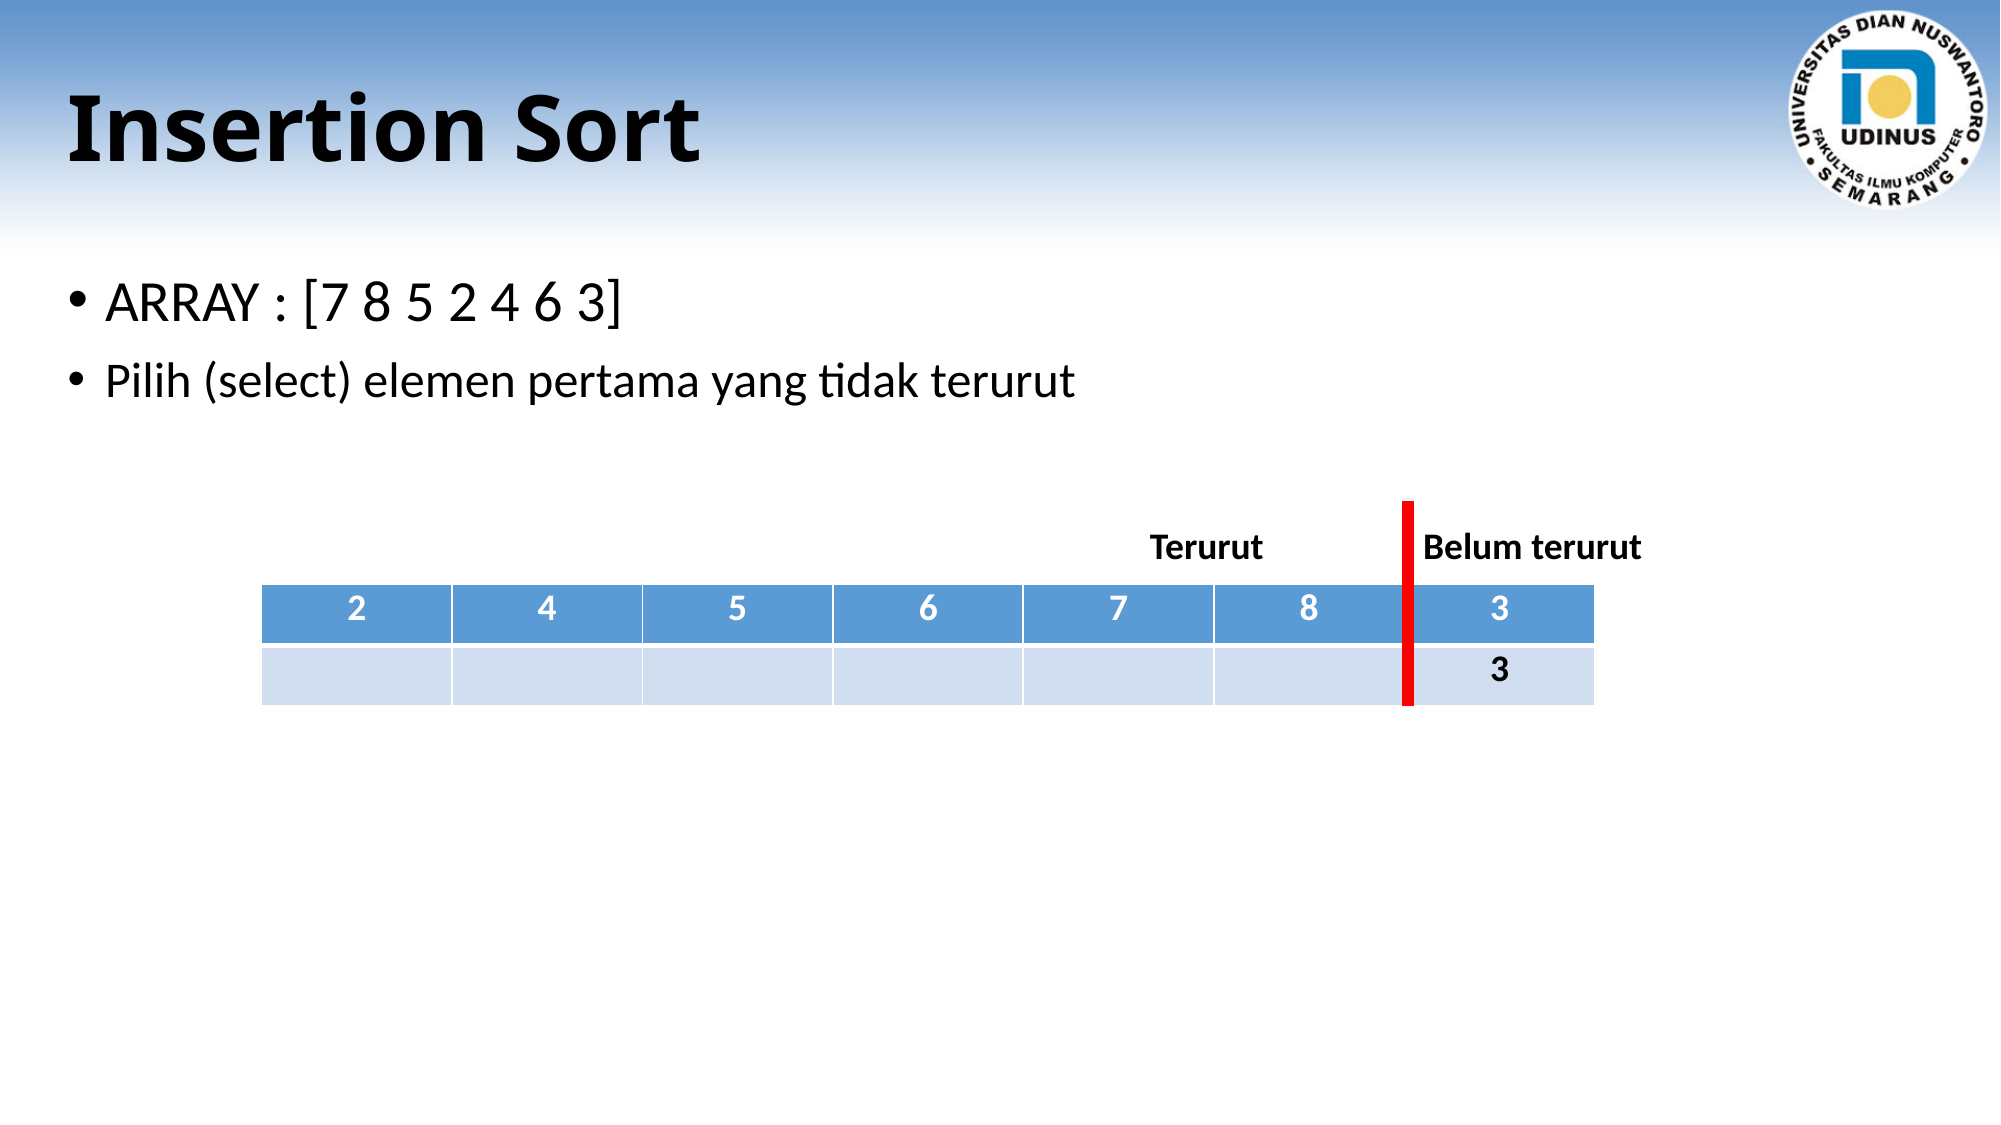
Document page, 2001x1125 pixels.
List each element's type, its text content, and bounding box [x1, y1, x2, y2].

table_header 2 [262, 585, 451, 643]
table_header 7 [1024, 585, 1213, 643]
table_cell [1215, 648, 1402, 705]
table_header 8 [1215, 585, 1402, 643]
title Insertion Sort [52, 22, 1700, 241]
table_cell [453, 648, 642, 705]
table_cell [262, 648, 451, 705]
table_cell 3 [1414, 648, 1594, 705]
table_cell [1024, 648, 1213, 705]
table_header 5 [643, 585, 832, 643]
table_header 4 [453, 585, 642, 643]
table_header 6 [834, 585, 1022, 643]
picture [0, 0, 2000, 1125]
table_header 3 [1414, 585, 1594, 643]
table_cell [834, 648, 1022, 705]
table_header Terurut [1135, 524, 1402, 584]
table_header Belum terurut [1414, 524, 1681, 584]
list ARRAY : [7 8 5 2 4 6 3] Pilih (select) elemen pertama yang tidak terurut [52, 263, 1953, 1021]
table_cell [643, 648, 832, 705]
